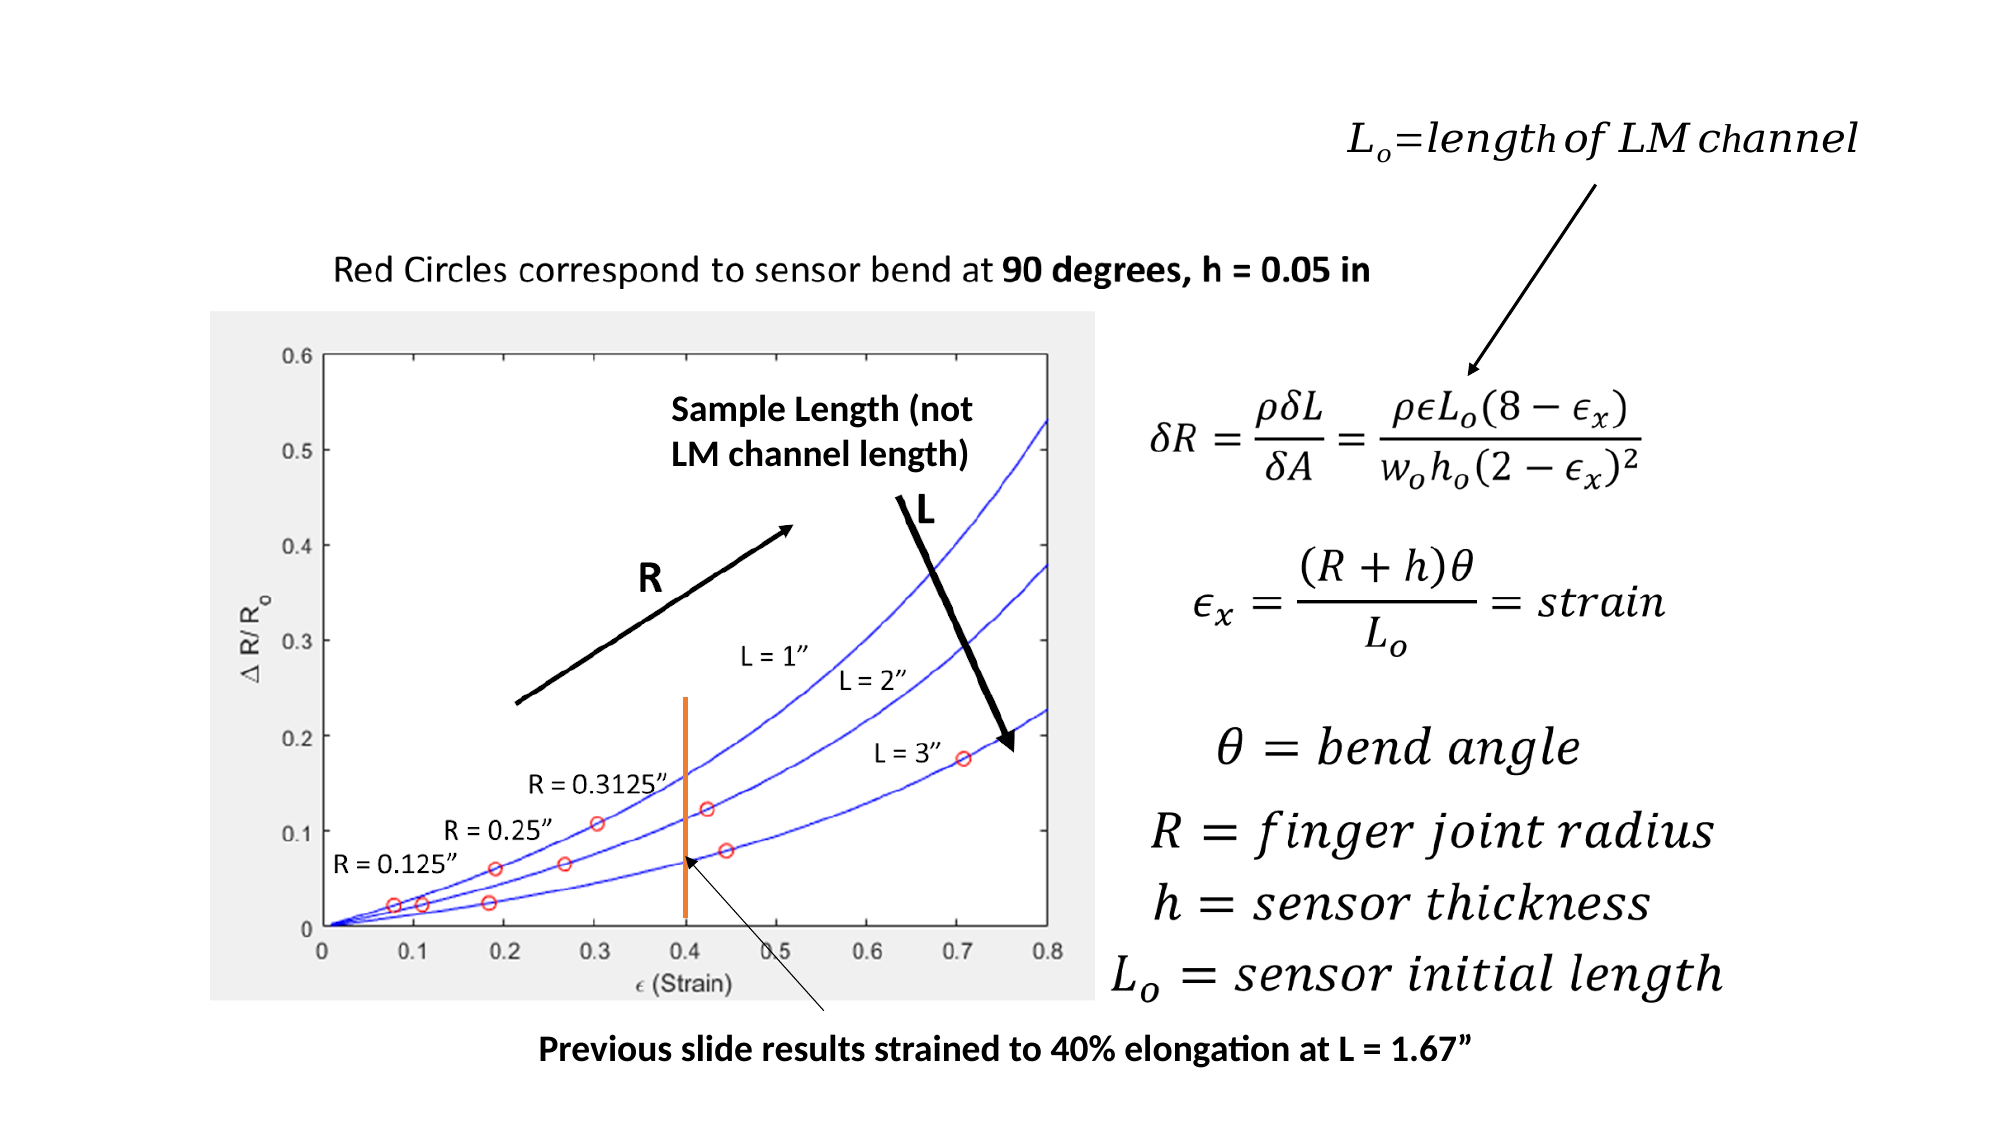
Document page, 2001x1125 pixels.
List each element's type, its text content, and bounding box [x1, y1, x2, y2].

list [210, 232, 1746, 1011]
text_box Previous slide results strained to 40% elongation at L = 1.67” [523, 1017, 1650, 1077]
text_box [685, 856, 824, 1011]
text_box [1467, 184, 1596, 377]
